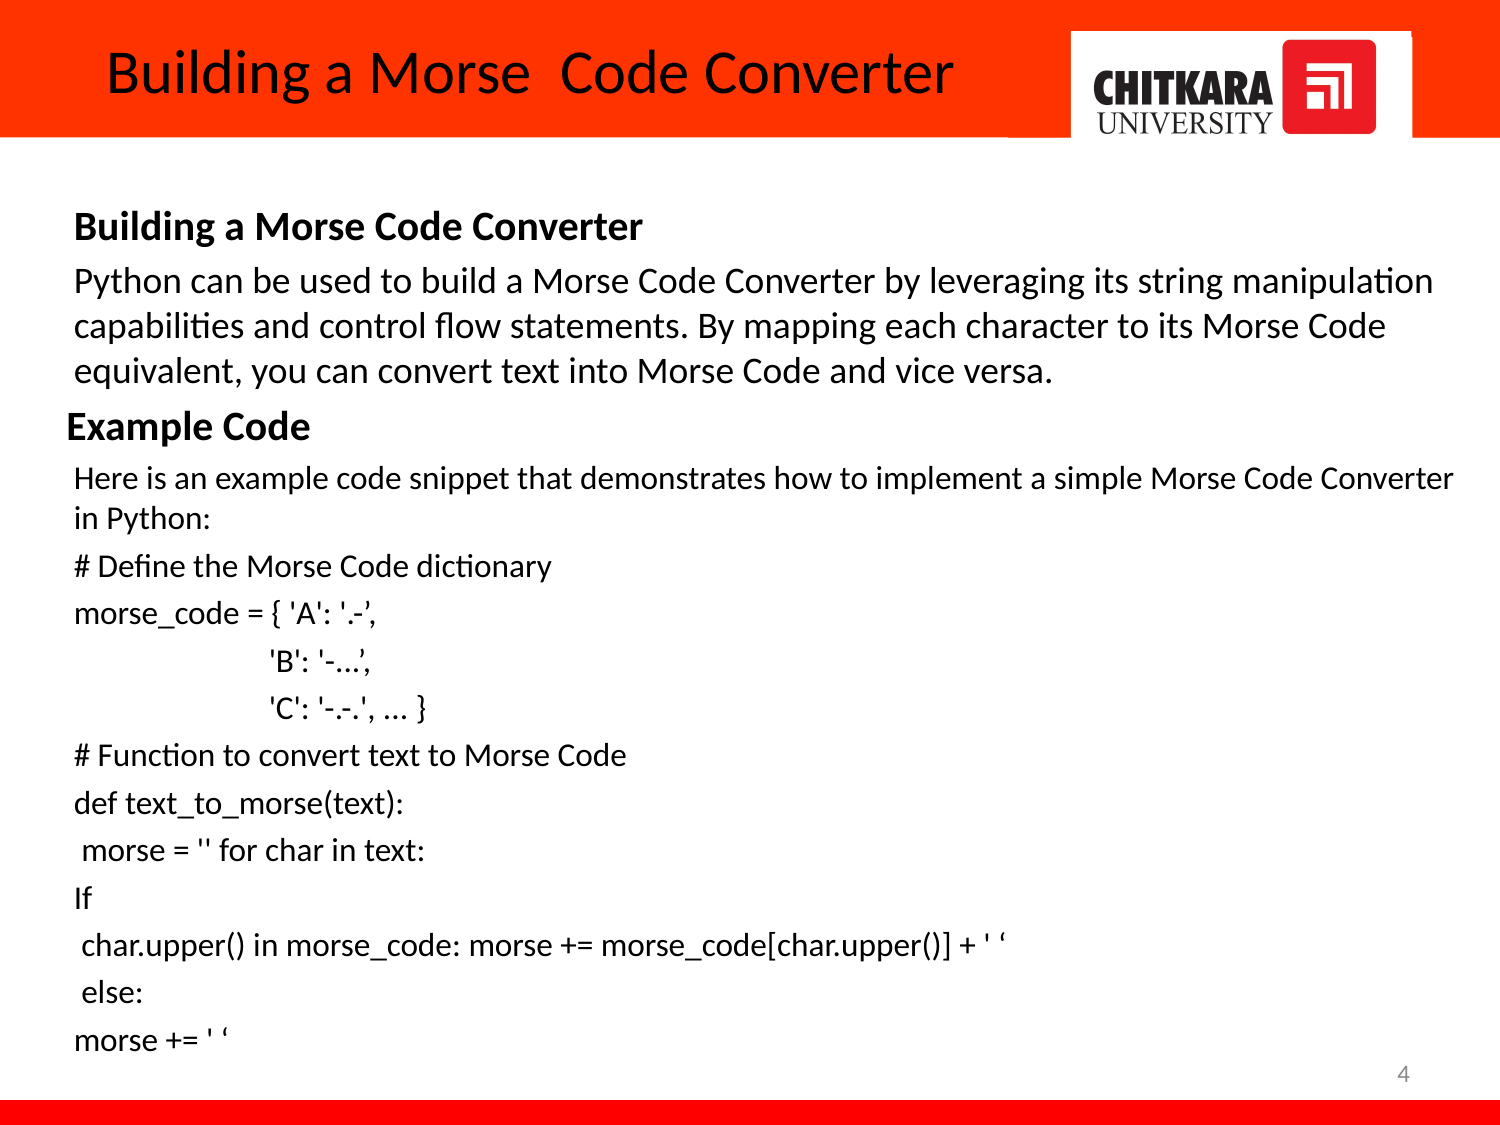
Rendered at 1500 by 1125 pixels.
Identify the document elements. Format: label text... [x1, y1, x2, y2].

slide_number 4 [1074, 1042, 1425, 1103]
list Building a Morse Code Converter Python can be used to build a Morse Code Converter by leveraging its string manipulation capabilities and control flow statements. By mapping each character to its Morse Code equivalent, you can convert text into Morse Code and vice versa. Example Code Here is an example code snippet that demonstrates how to implement a simple Morse Code Converter in Python: # Define the Morse Code dictionary morse_code = { 'A': '.-’, 'B': '-...’, 'C': '-.-.', ... } # Function to convert text to Morse Code def text_to_morse(text): morse = '' for char in text: If char.upper() in morse_code: morse += morse_code[char.upper()] + ' ‘ else: morse += ' ‘ [40, 191, 1500, 1076]
title Building a Morse Code Converter [0, 0, 1063, 138]
picture [1074, 37, 1391, 138]
